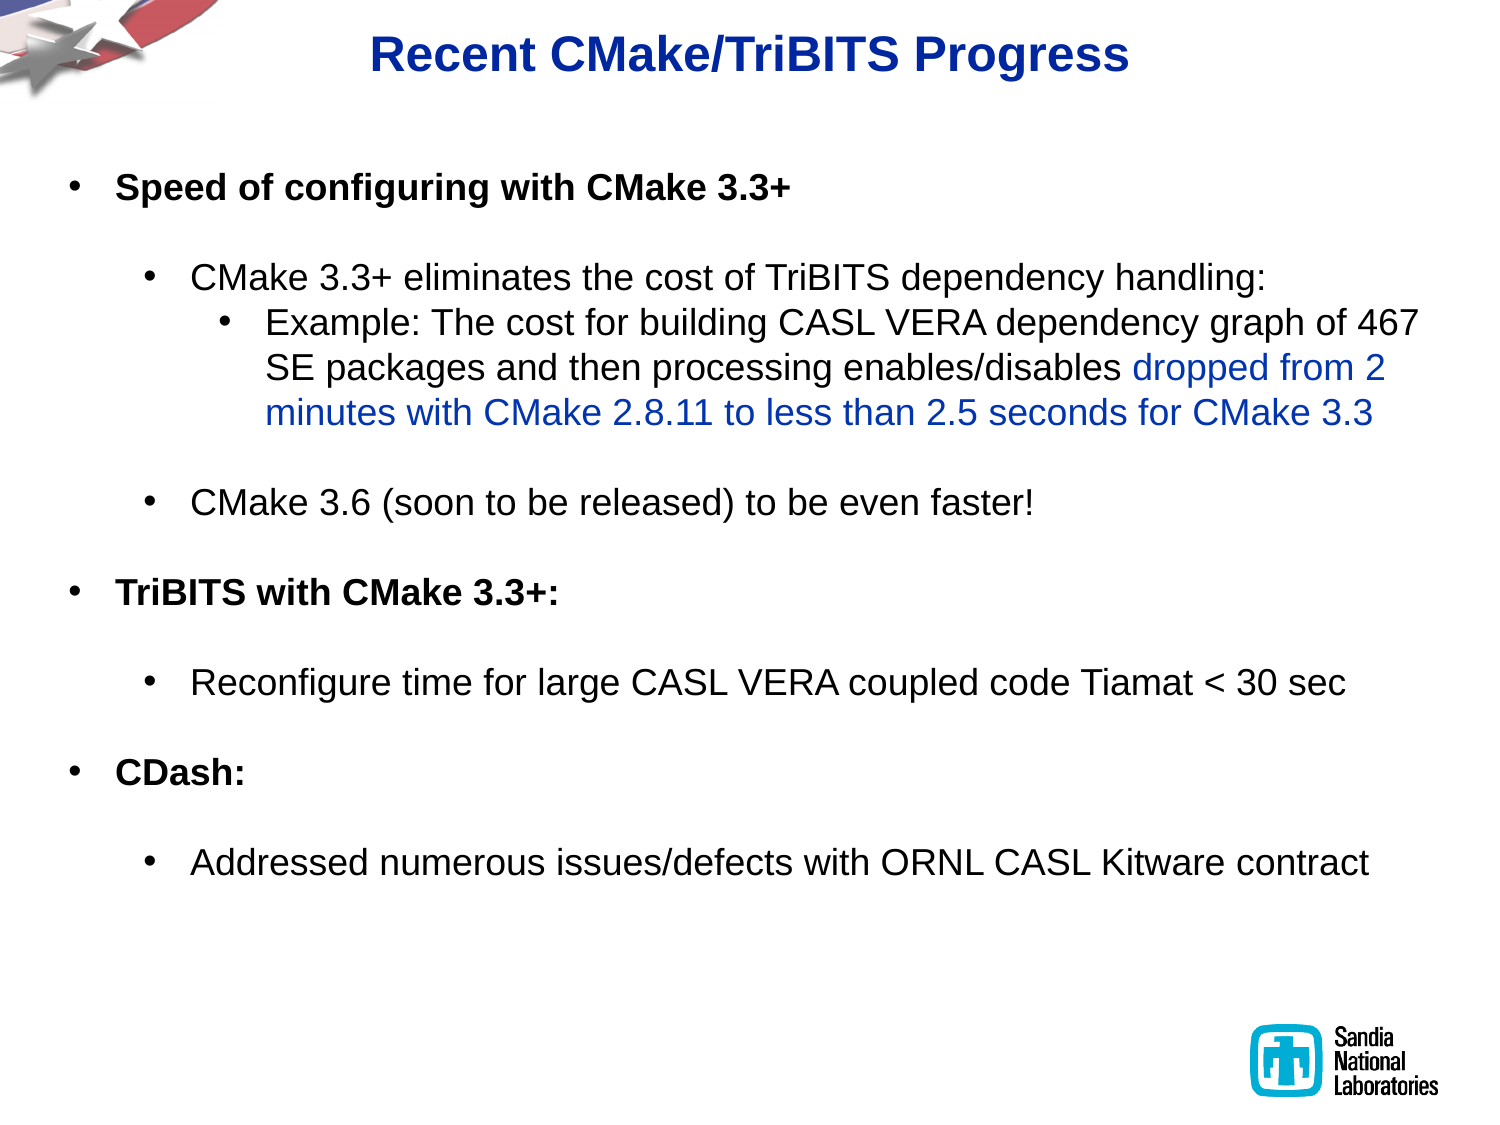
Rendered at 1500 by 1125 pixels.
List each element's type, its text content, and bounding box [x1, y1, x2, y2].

text_box Speed of configuring with CMake 3.3+ CMake 3.3+ eliminates the cost of TriBITS dependency handling: Example: The cost for building CASL VERA dependency graph of 467 SE packages and then processing enables/disables dropped from 2 minutes with CMake 2.8.11 to less than 2.5 seconds for CMake 3.3 CMake 3.6 (soon to be released) to be even faster! TriBITS with CMake 3.3+: Reconfigure time for large CASL VERA coupled code Tiamat < 30 sec CDash: Addressed numerous issues/defects with ORNL CASL Kitware contract [25, 110, 1462, 935]
picture [1250, 1024, 1265, 1038]
picture [1259, 1033, 1314, 1089]
picture [1308, 1024, 1438, 1097]
title Recent CMake/TriBITS Progress [0, 20, 1500, 84]
picture [1250, 1083, 1260, 1097]
